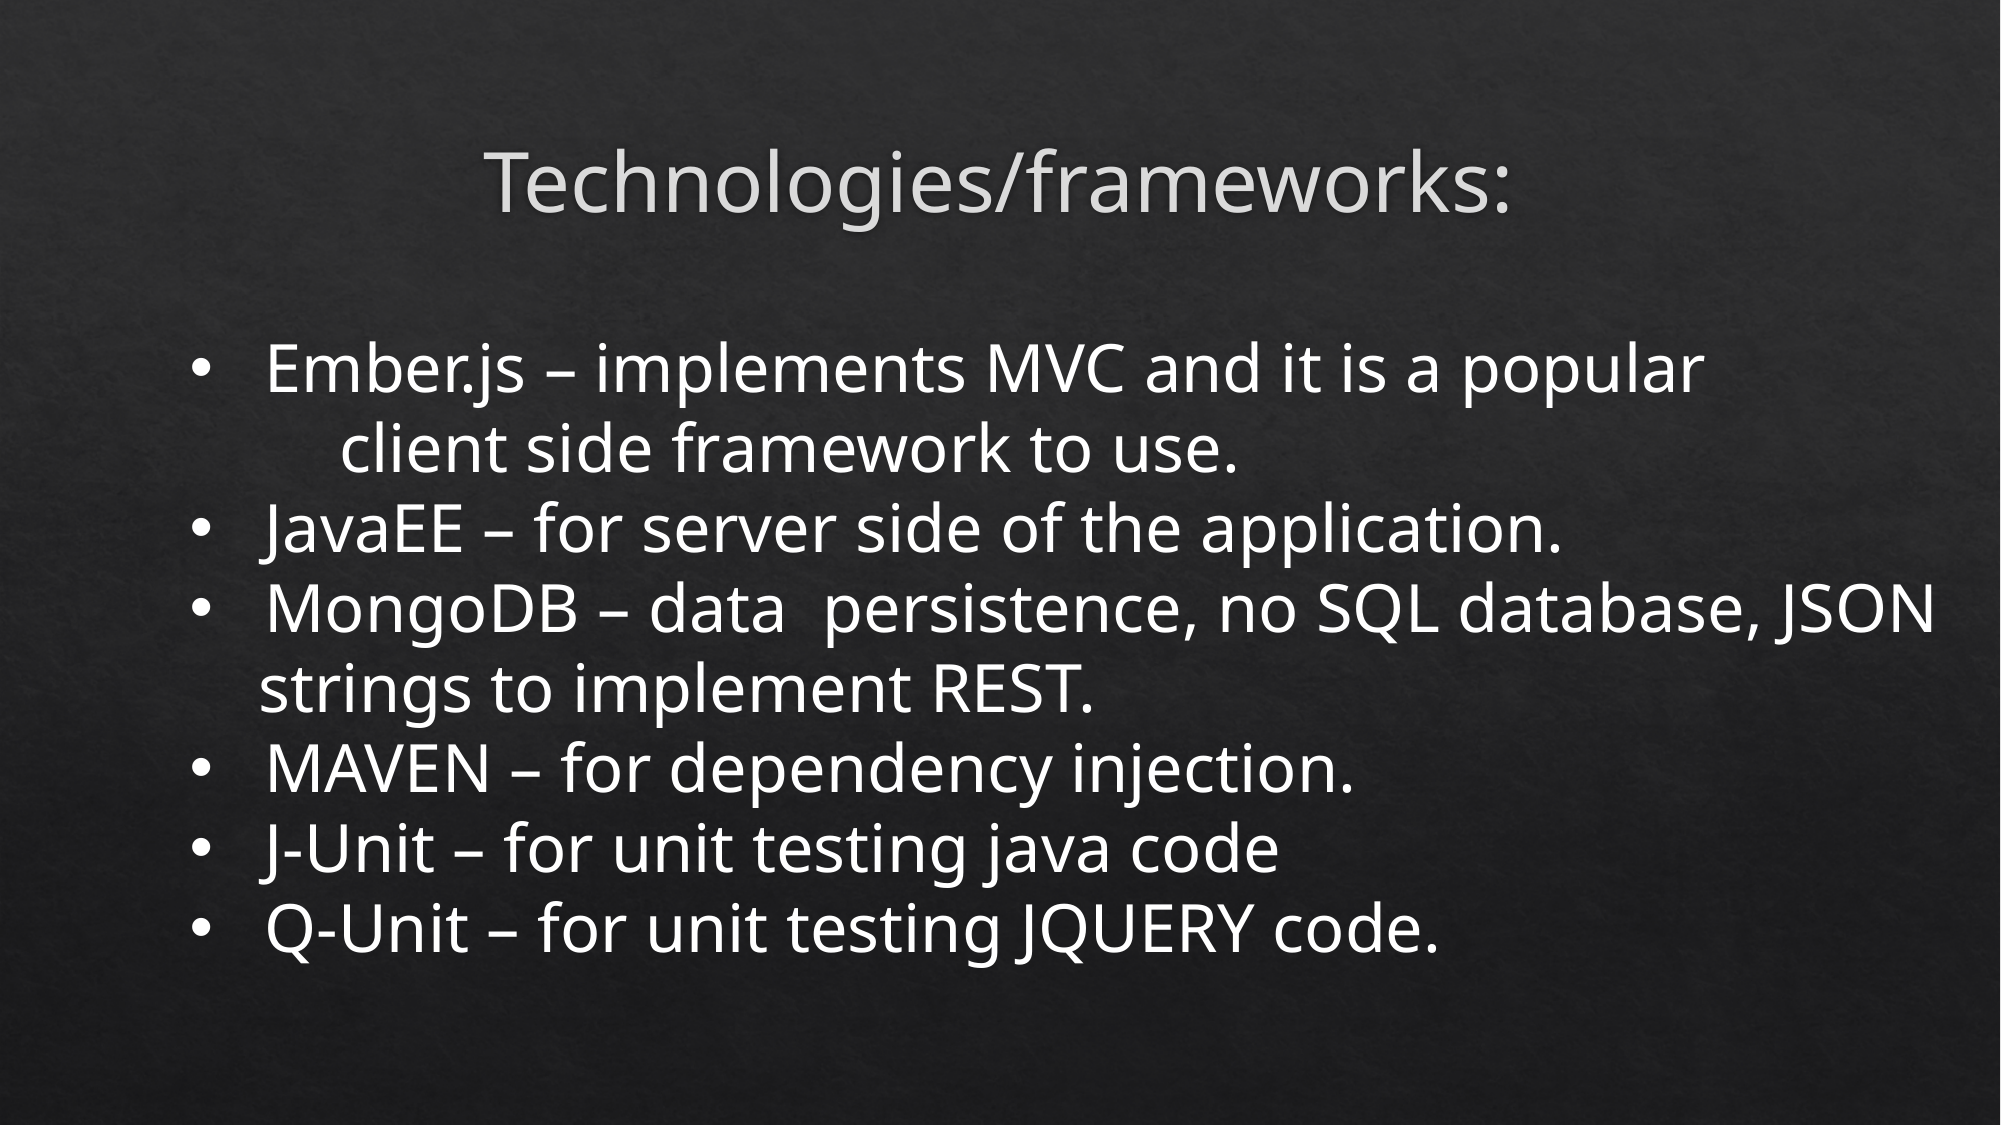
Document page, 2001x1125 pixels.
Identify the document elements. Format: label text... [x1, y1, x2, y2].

title Technologies/frameworks: [149, 99, 1849, 260]
text_box Ember.js – implements MVC and it is a popular client side framework to use. JavaEE – for server side of the application. MongoDB – data persistence, no SQL database, JSON strings to implement REST. MAVEN – for dependency injection. J-Unit – for unit testing java code Q-Unit – for unit testing JQUERY code. [174, 318, 1973, 974]
